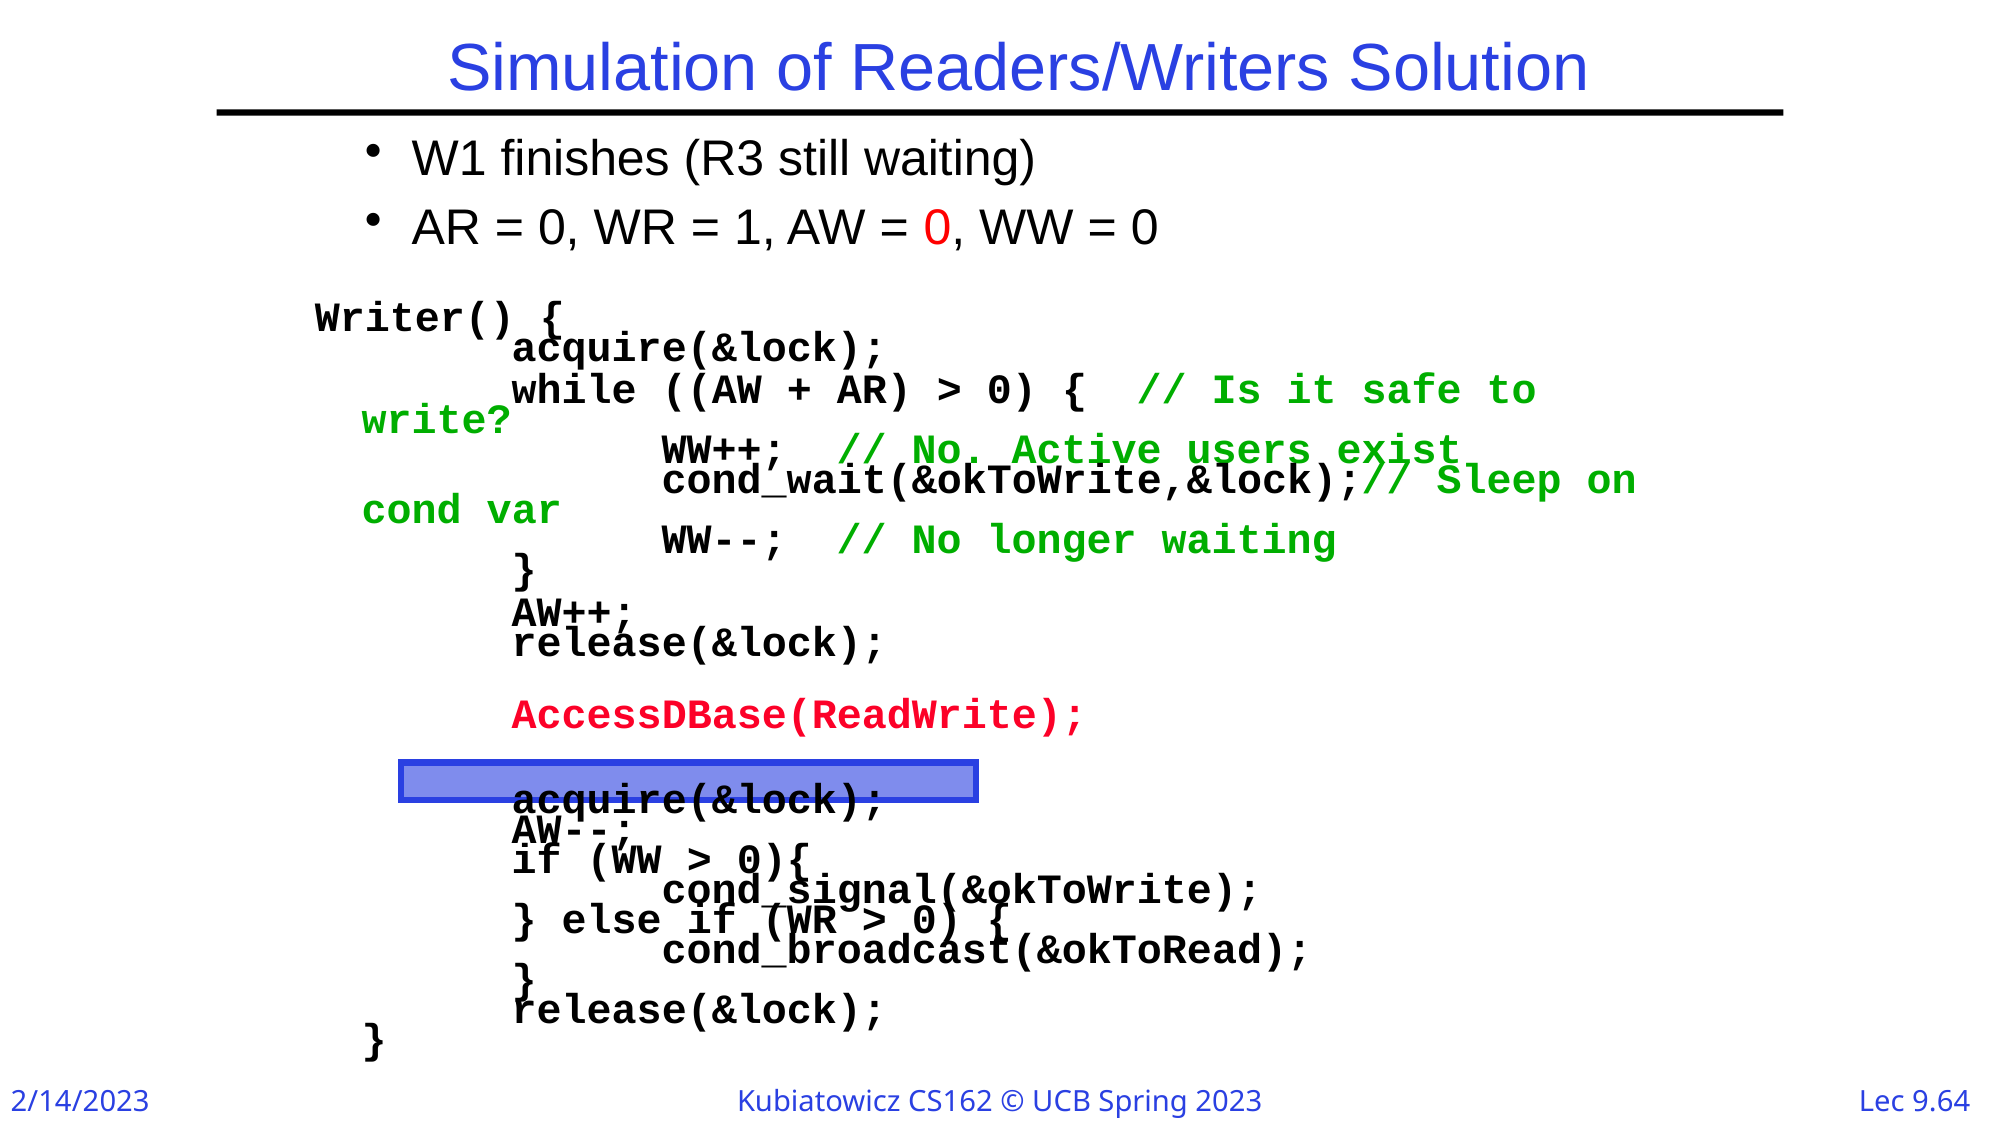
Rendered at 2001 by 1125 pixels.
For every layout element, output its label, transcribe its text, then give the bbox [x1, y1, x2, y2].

title Simulation of Readers/Writers Solution [337, 24, 1700, 113]
text_box Writer() { acquire(&lock); while ((AW + AR) > 0) { // Is it safe to write? WW++; // No. Active users exist cond_wait(&okToWrite,&lock);// Sleep on cond var WW--; // No longer waiting } AW++; release(&lock); AccessDBase(ReadWrite); acquire(&lock); AW--; if (WW > 0){ cond_signal(&okToWrite); } else if (WR > 0) { cond_broadcast(&okToRead); } release(&lock); } [299, 299, 1713, 1063]
list W1 finishes (R3 still waiting) AR = 0, WR = 1, AW = 0, WW = 0 [350, 125, 1650, 300]
